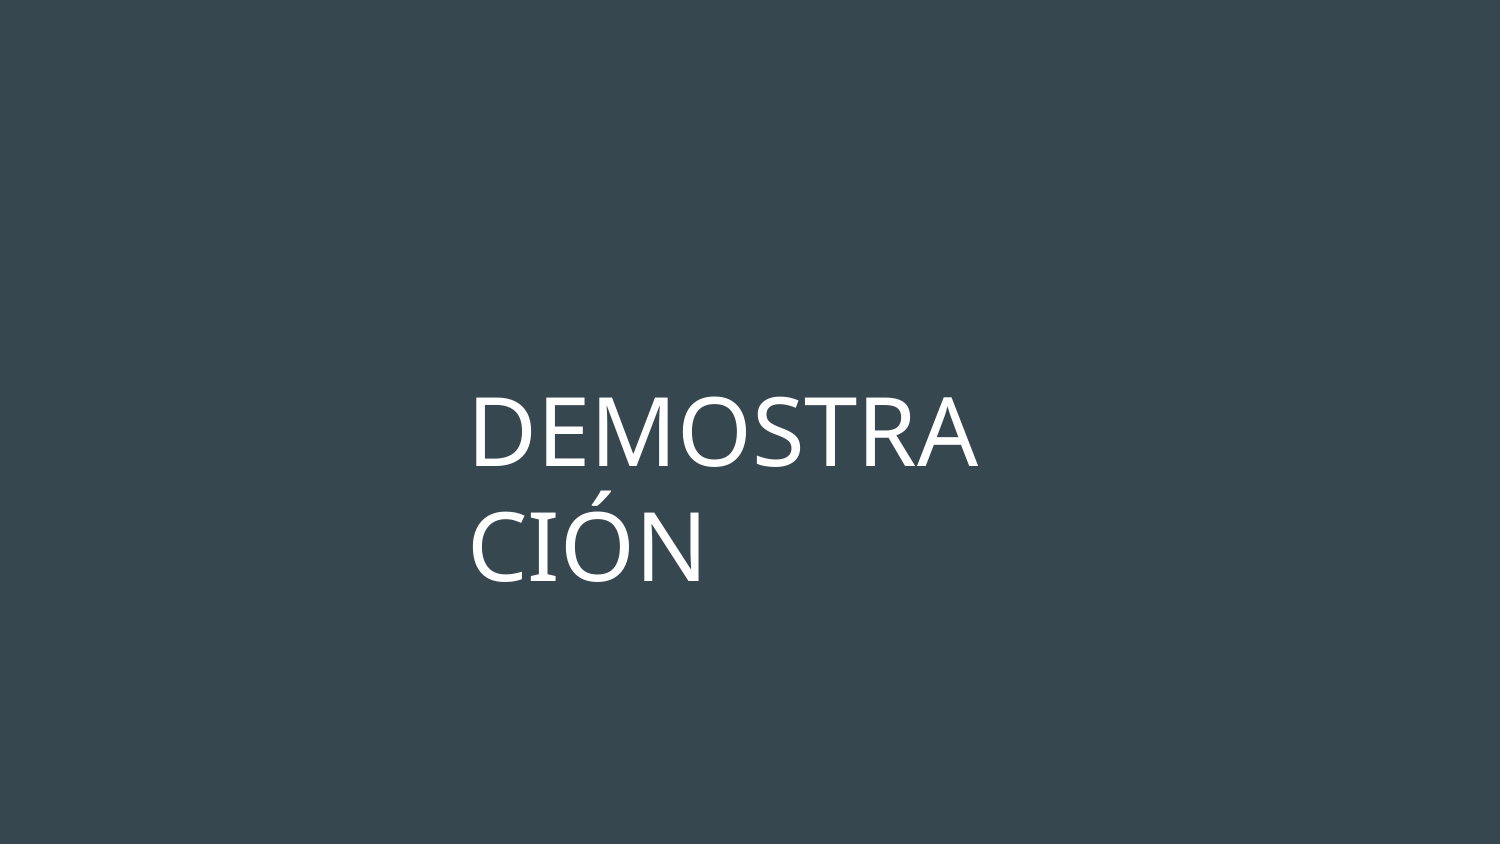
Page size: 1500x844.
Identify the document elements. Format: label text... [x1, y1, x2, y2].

title DEMOSTRACIÓN [452, 355, 1048, 489]
